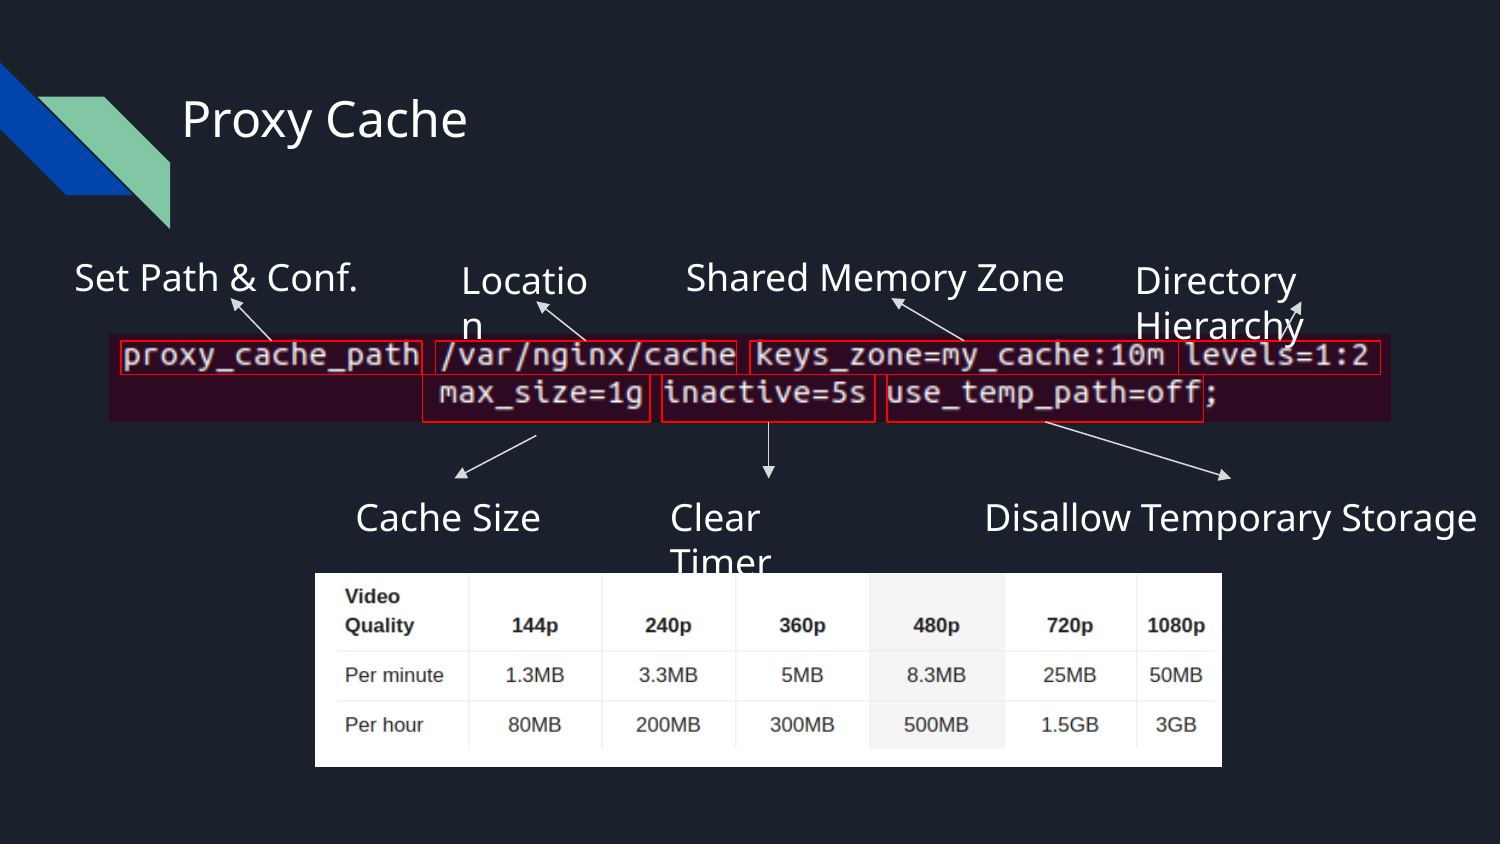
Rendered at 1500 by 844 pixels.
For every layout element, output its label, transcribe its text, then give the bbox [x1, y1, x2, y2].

text_box Clear Timer [654, 478, 883, 538]
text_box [454, 435, 537, 479]
title Proxy Cache [166, 72, 737, 203]
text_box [535, 301, 587, 342]
text_box Directory Hierarchy [1119, 242, 1484, 302]
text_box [891, 297, 965, 342]
picture [315, 572, 1222, 767]
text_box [1045, 421, 1232, 479]
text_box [230, 297, 272, 342]
text_box Shared Memory Zone [670, 238, 1113, 299]
picture [108, 334, 1391, 423]
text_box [1278, 301, 1302, 342]
text_box Disallow Temporary Storage [969, 478, 1494, 538]
text_box Set Path & Conf. [59, 238, 402, 299]
text_box Location [445, 242, 627, 302]
text_box Cache Size [340, 478, 569, 538]
